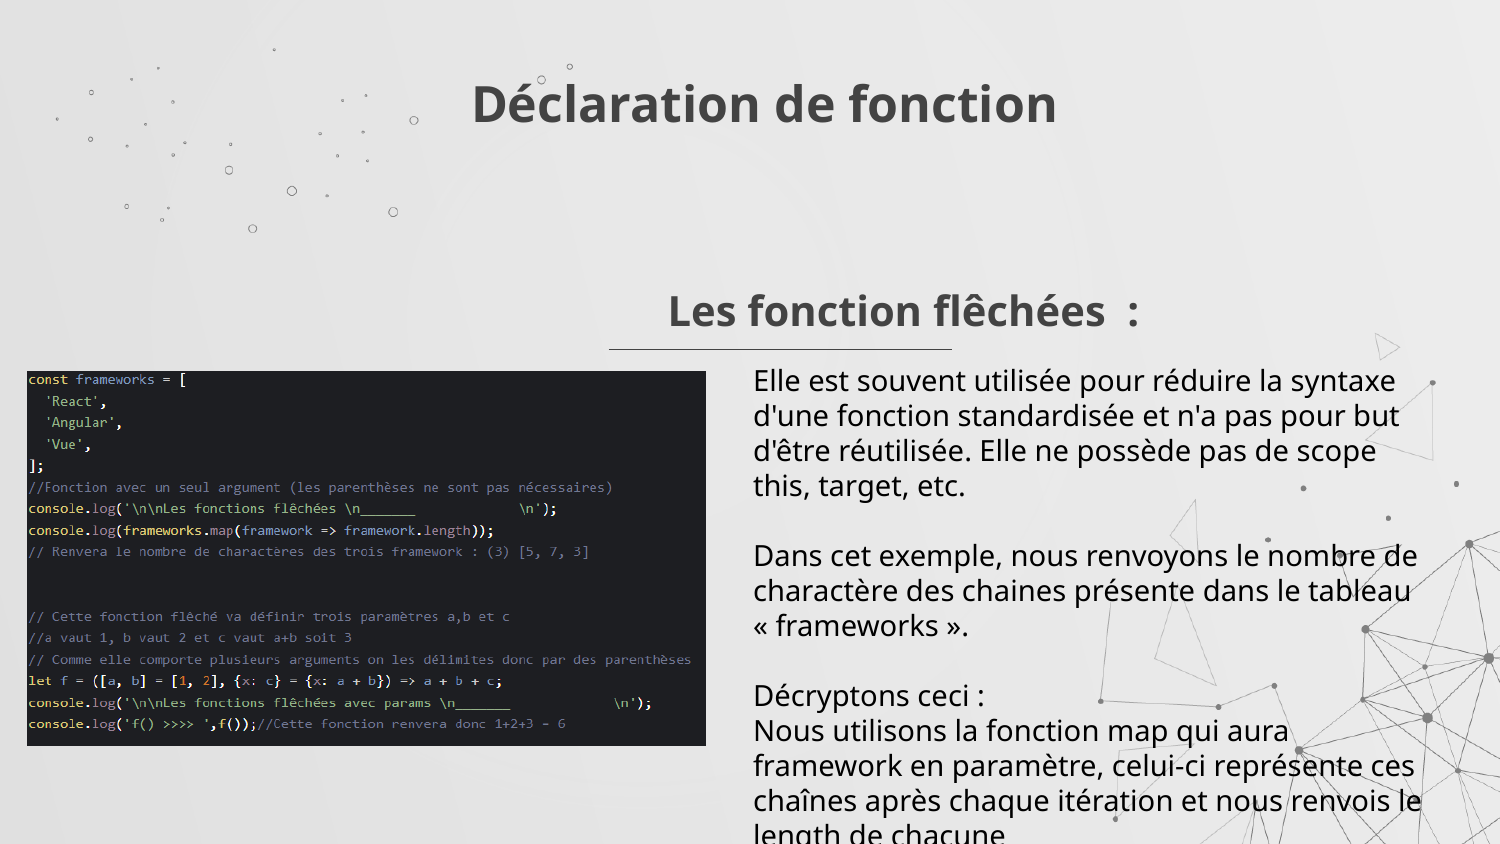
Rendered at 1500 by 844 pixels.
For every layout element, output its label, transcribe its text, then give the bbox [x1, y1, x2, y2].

text_box Les fonction flêchées : [652, 243, 1373, 350]
picture [0, 0, 1500, 844]
text_box Elle est souvent utilisée pour réduire la syntaxe d'une fonction standardisée et n'a pas pour but d'être réutilisée. Elle ne possède pas de scope this, target, etc. Dans cet exemple, nous renvoyons le nombre de charactère des chaines présente dans le tableau « frameworks ». Décryptons ceci : Nous utilisons la fonction map qui aura framework en paramètre, celui-ci représente ces chaînes après chaque itération et nous renvois le length de chacune [738, 347, 1458, 740]
title Déclaration de fonction [322, 57, 1208, 214]
